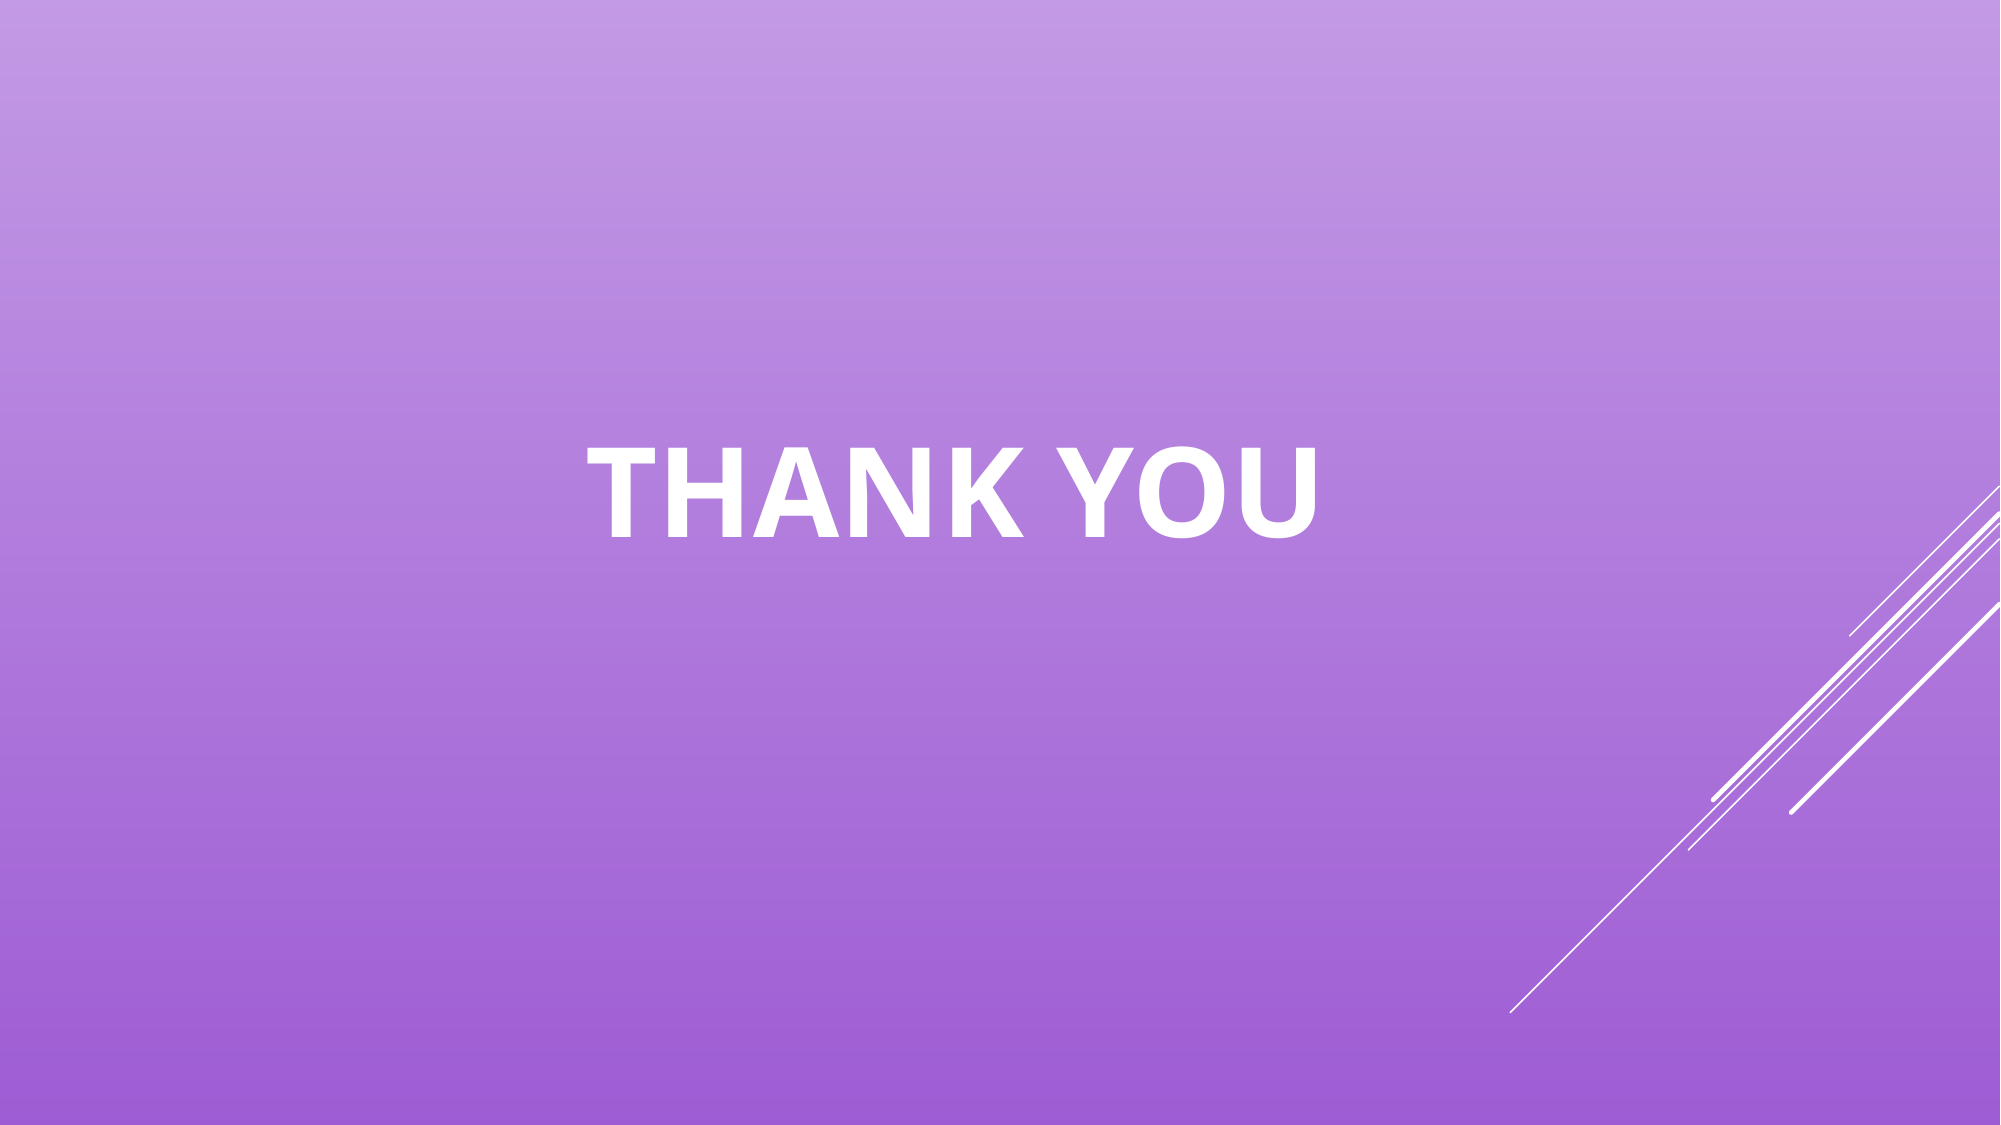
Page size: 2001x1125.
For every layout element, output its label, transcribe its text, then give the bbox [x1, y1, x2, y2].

title Thank you [570, 364, 1625, 612]
